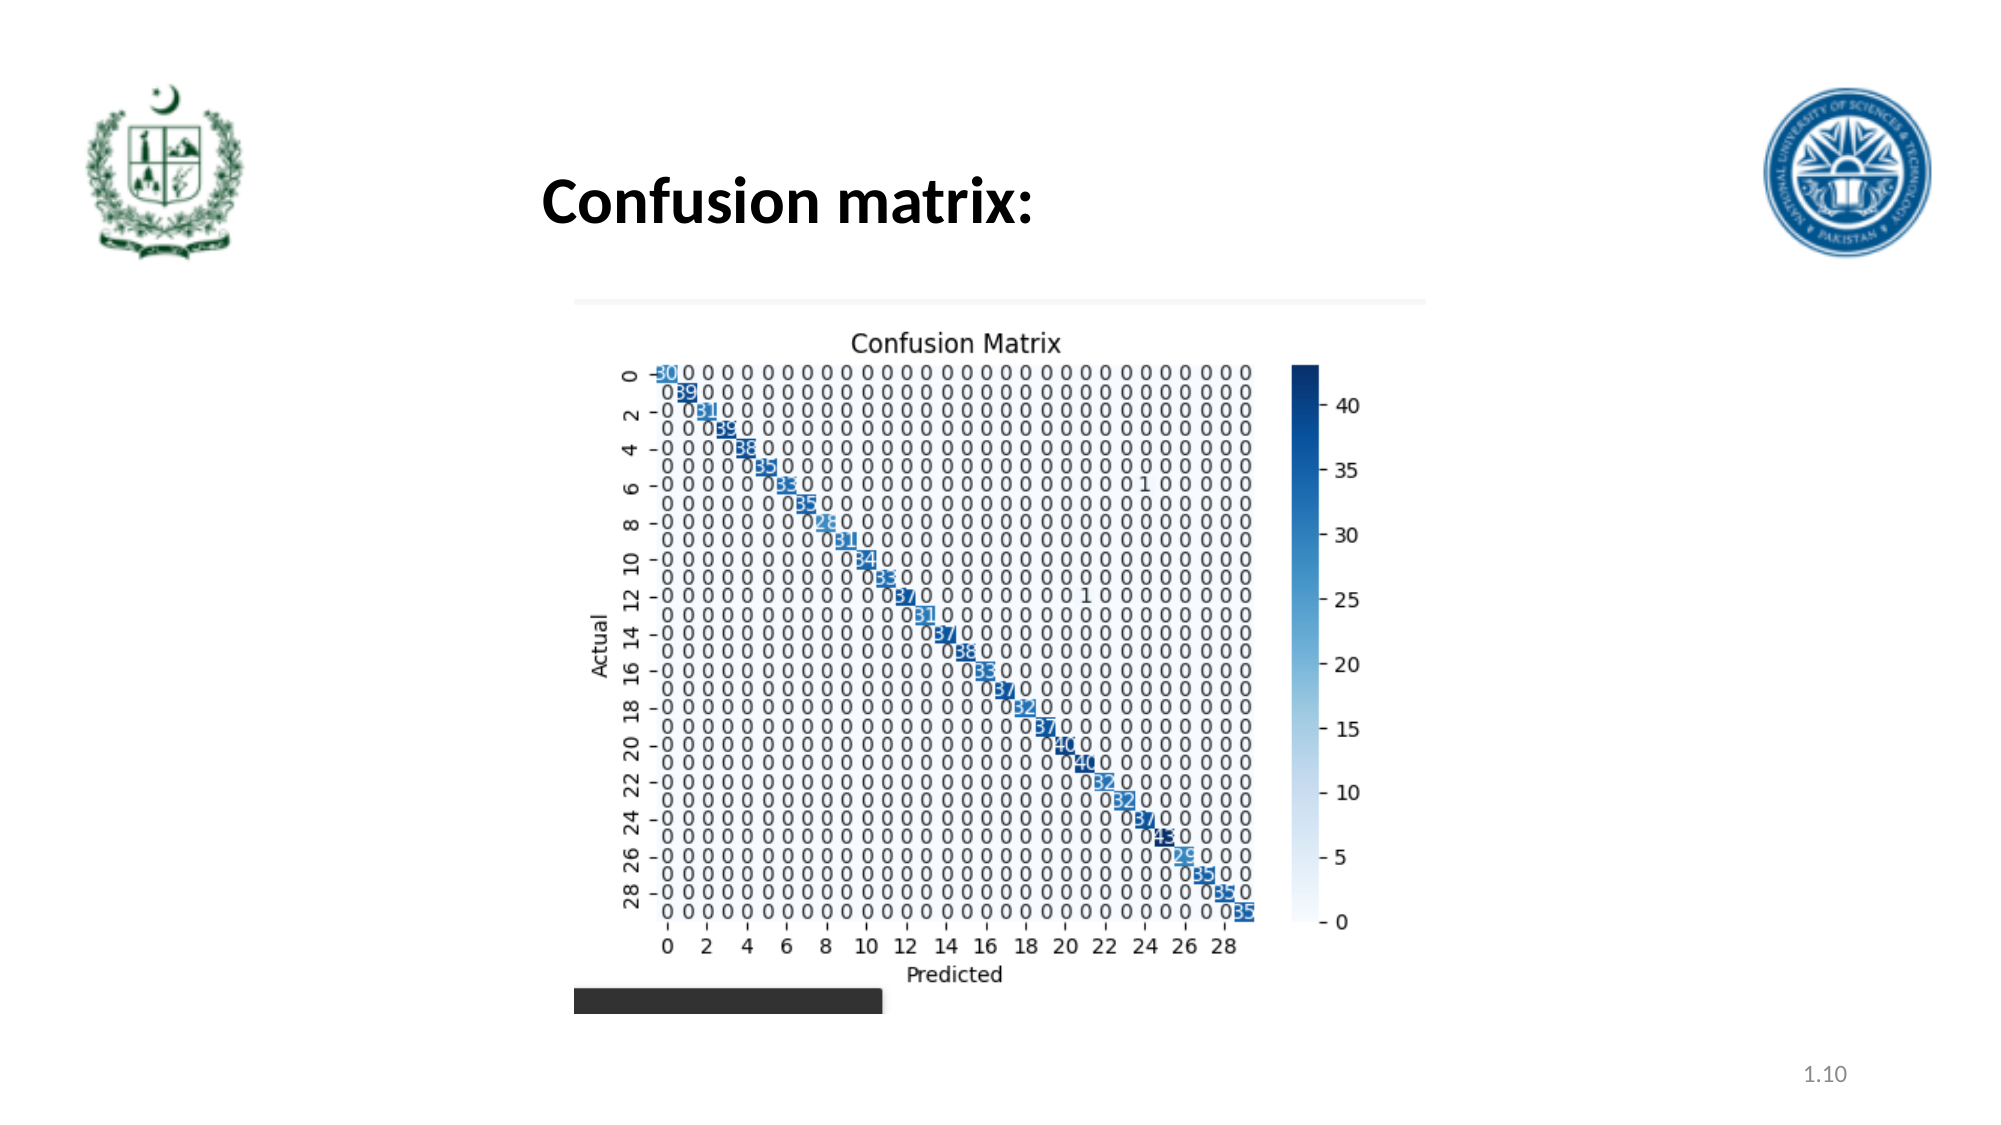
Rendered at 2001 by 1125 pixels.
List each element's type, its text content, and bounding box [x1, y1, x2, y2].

picture [64, 36, 283, 312]
slide_number 1.10 [1412, 1042, 1863, 1103]
title Confusion matrix: [287, 92, 1733, 246]
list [574, 299, 1426, 1014]
picture [1733, 36, 1936, 297]
